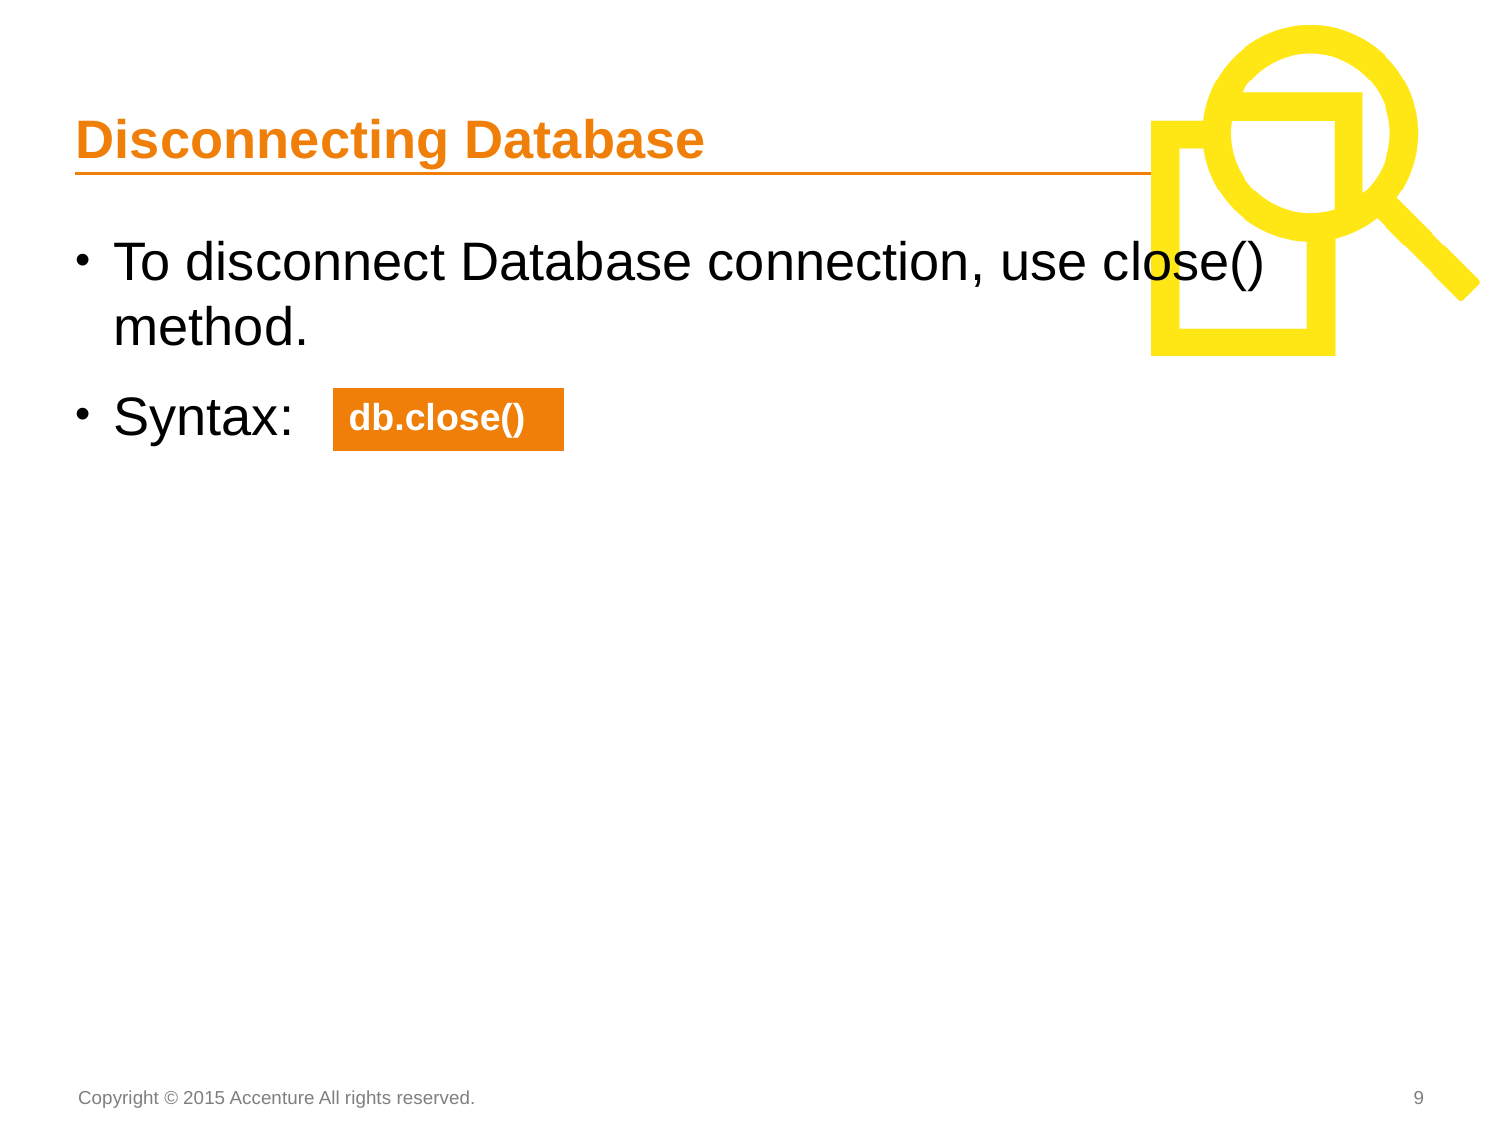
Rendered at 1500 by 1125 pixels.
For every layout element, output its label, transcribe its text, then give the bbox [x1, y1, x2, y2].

title Disconnecting Database [75, 27, 1422, 170]
list To disconnect Database connection, use close() method. Syntax: [75, 226, 1425, 1053]
table_header db.close() [334, 390, 562, 449]
picture [1151, 25, 1480, 356]
